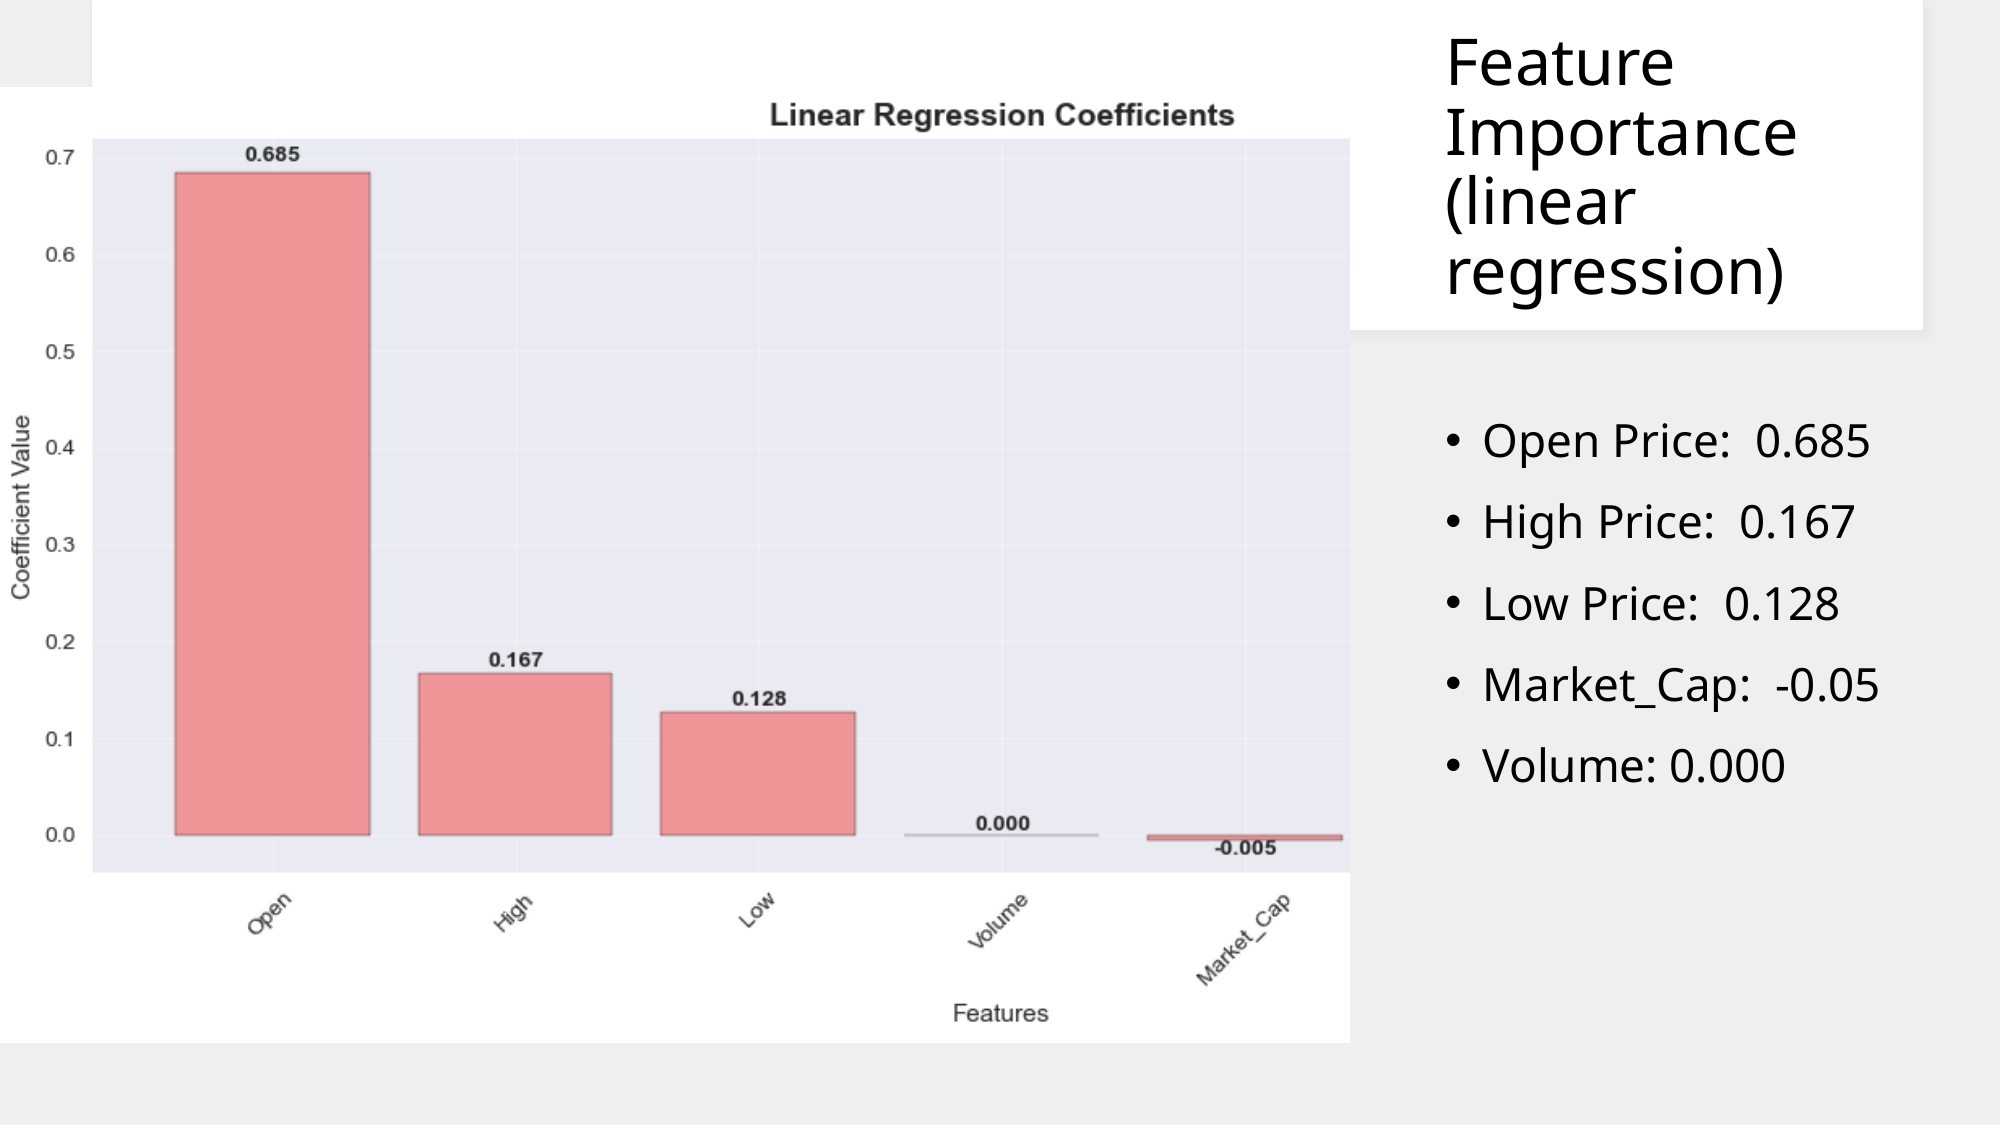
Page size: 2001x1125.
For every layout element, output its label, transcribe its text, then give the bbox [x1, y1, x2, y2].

title Feature Importance (linear regression) [1430, 19, 1892, 316]
list Open Price: 0.685 High Price: 0.167 Low Price: 0.128 Market_Cap: -0.05 Volume: 0.000 [1430, 398, 1942, 908]
picture [0, 87, 1351, 1043]
